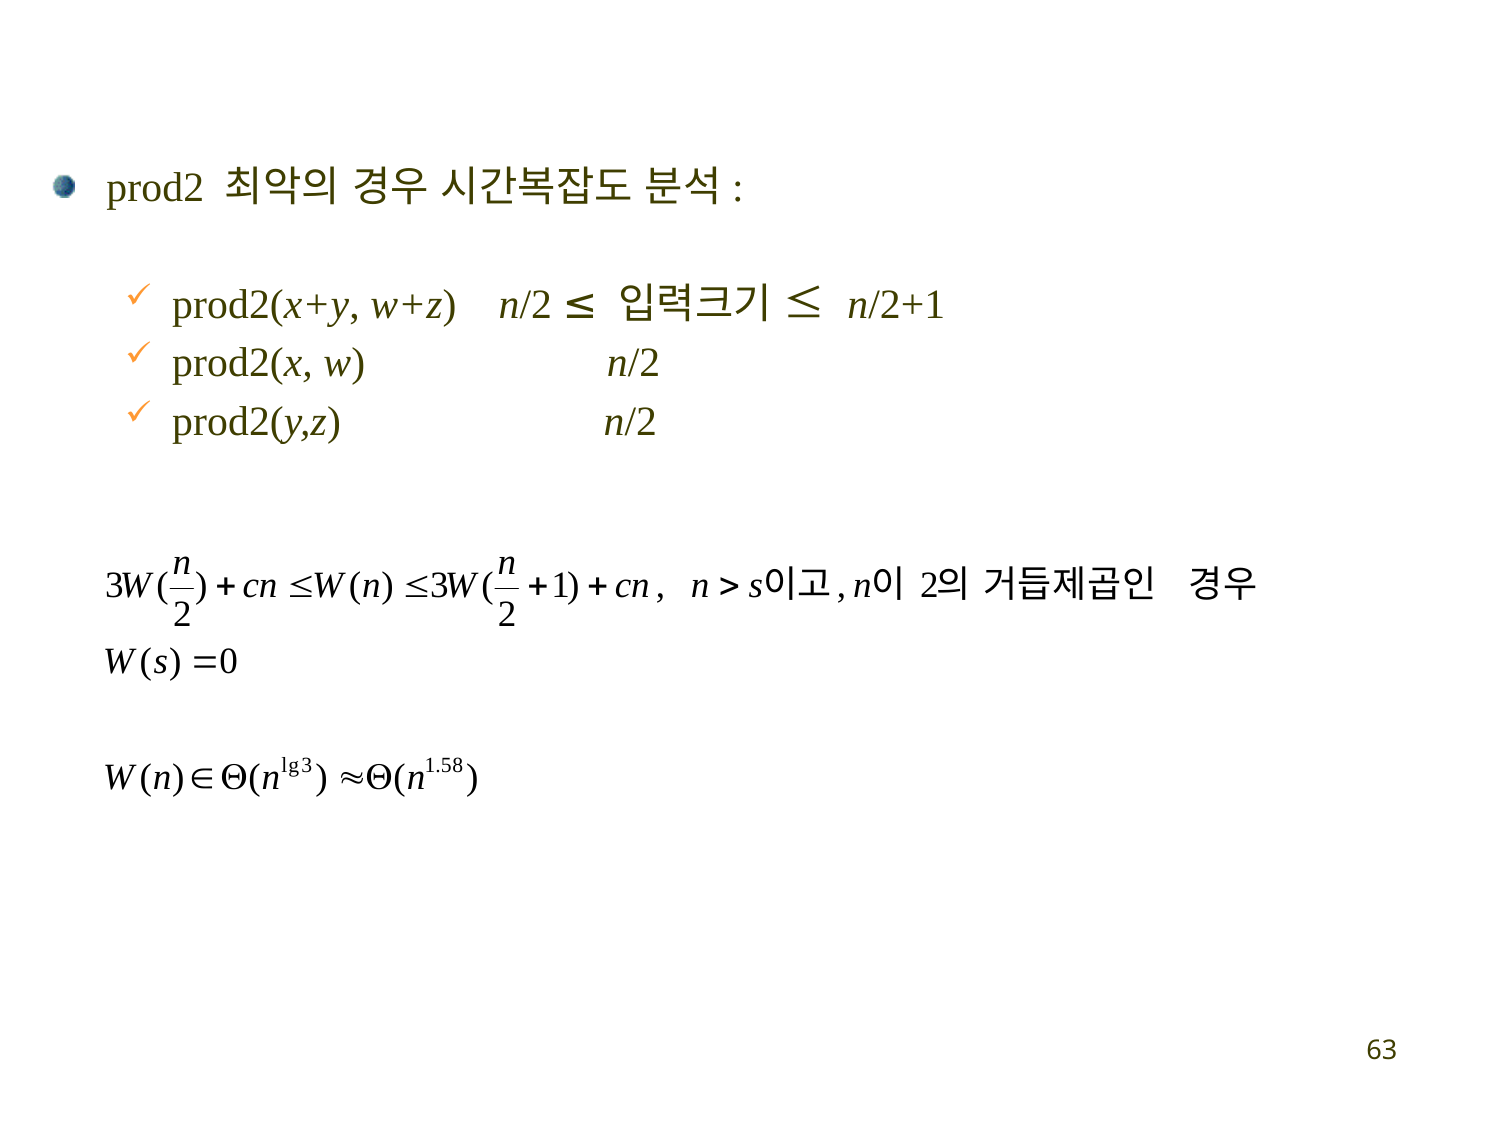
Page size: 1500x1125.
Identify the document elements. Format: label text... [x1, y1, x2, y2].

picture [50, 172, 75, 198]
list prod2 최악의 경우 시간복잡도 분석: prod2(x+y, w+z) n/2 ≤ 입력크기 ≤ n/2+1 prod2(x, w) n/2 prod2(y,z) n/2 [35, 152, 1486, 1003]
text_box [100, 538, 1269, 805]
slide_number 63 [1328, 1024, 1413, 1101]
